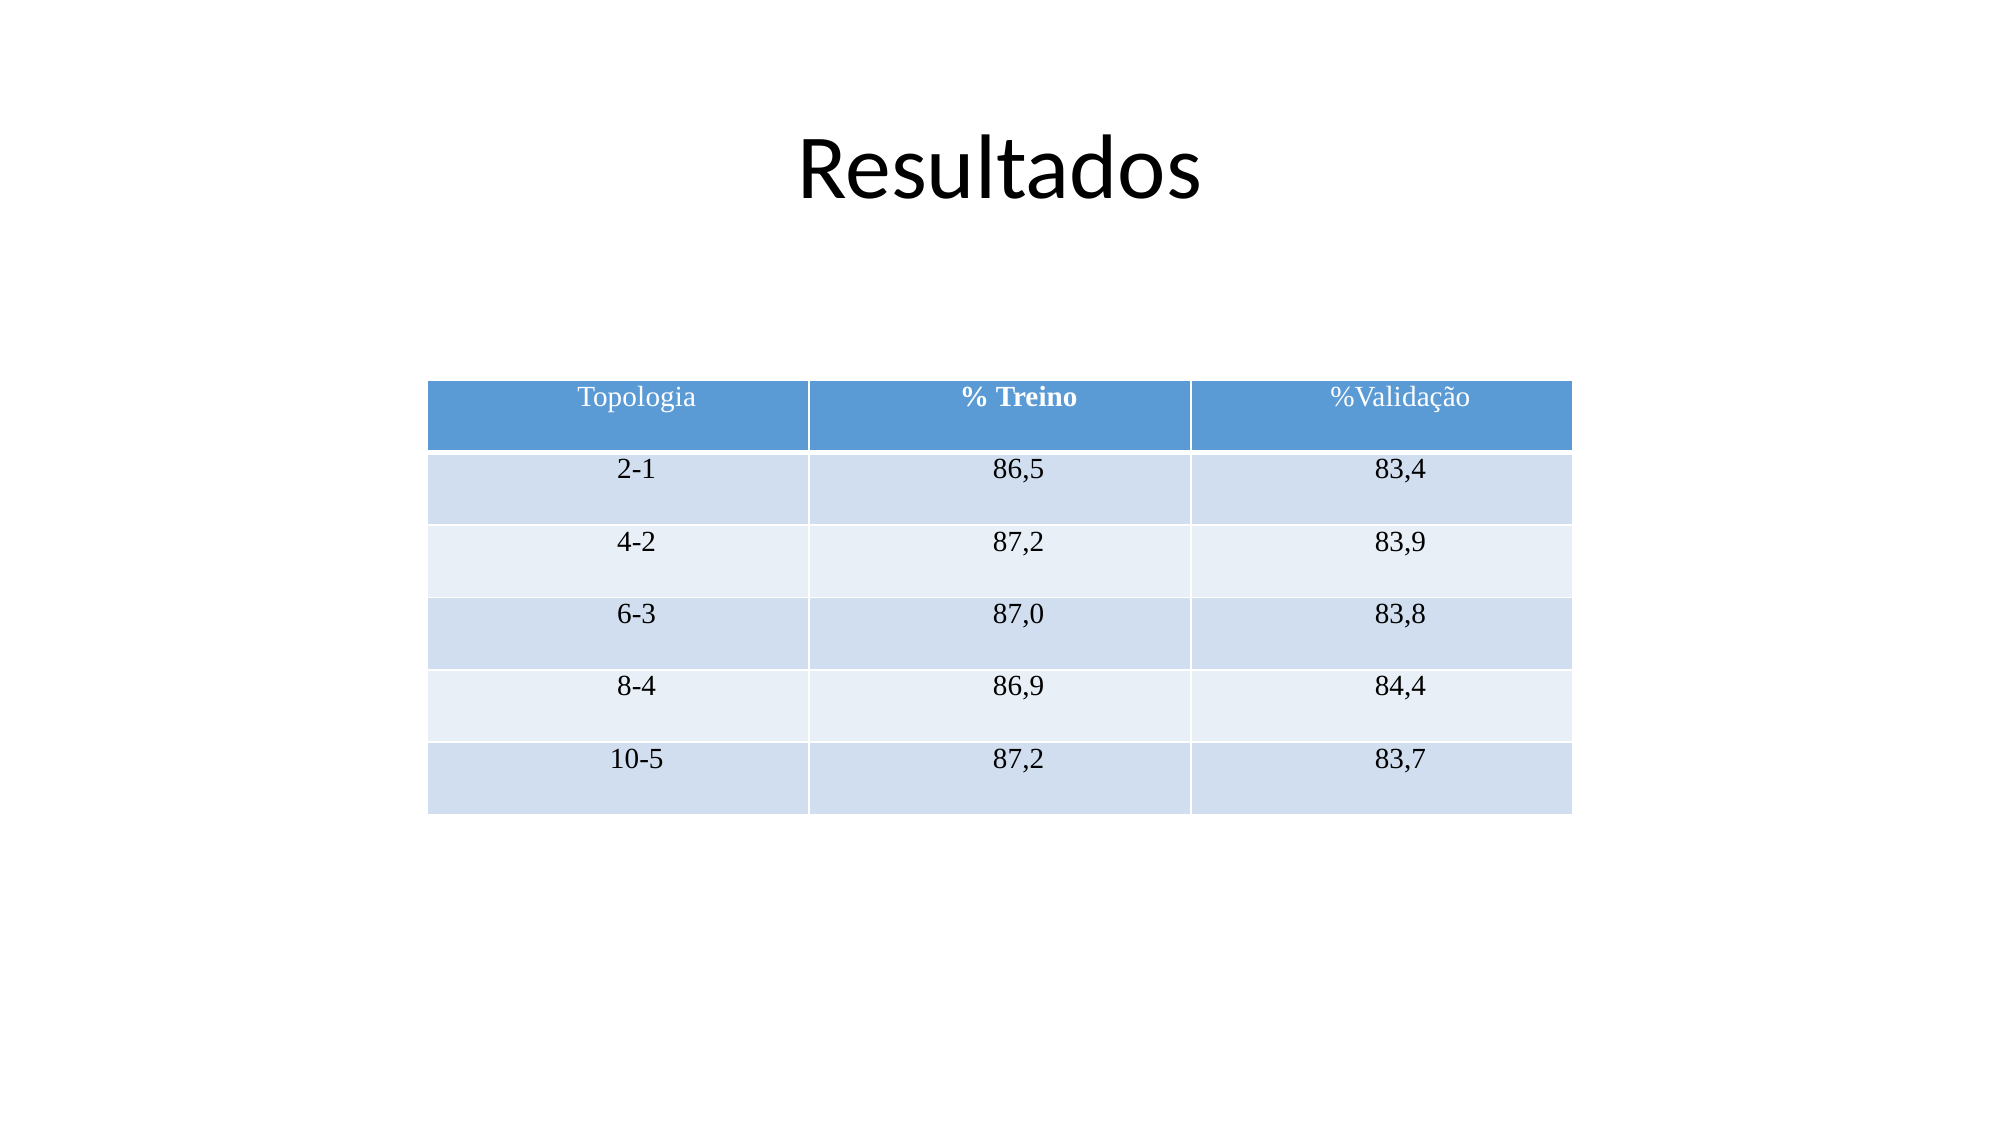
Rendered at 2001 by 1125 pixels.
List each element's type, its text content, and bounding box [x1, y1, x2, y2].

table_cell 87,2 [810, 526, 1190, 597]
table_cell 8-4 [428, 671, 808, 741]
table_cell 87,2 [810, 743, 1190, 814]
table_cell 84,4 [1192, 671, 1572, 741]
table_header Topologia [428, 381, 808, 450]
list [137, 299, 1863, 1014]
table_cell 83,8 [1192, 598, 1572, 669]
table_header % Treino [810, 381, 1190, 450]
table_cell 83,7 [1192, 743, 1572, 814]
table_cell 87,0 [810, 598, 1190, 669]
table_header %Validação [1192, 381, 1572, 450]
table_cell 2-1 [428, 455, 808, 524]
table_cell 86,5 [810, 455, 1190, 524]
table_cell 83,4 [1192, 455, 1572, 524]
table_cell 86,9 [810, 671, 1190, 741]
table_cell 10-5 [428, 743, 808, 814]
title Resultados [137, 59, 1863, 278]
table_cell 6-3 [428, 598, 808, 669]
table_cell 83,9 [1192, 526, 1572, 597]
table_cell 4-2 [428, 526, 808, 597]
